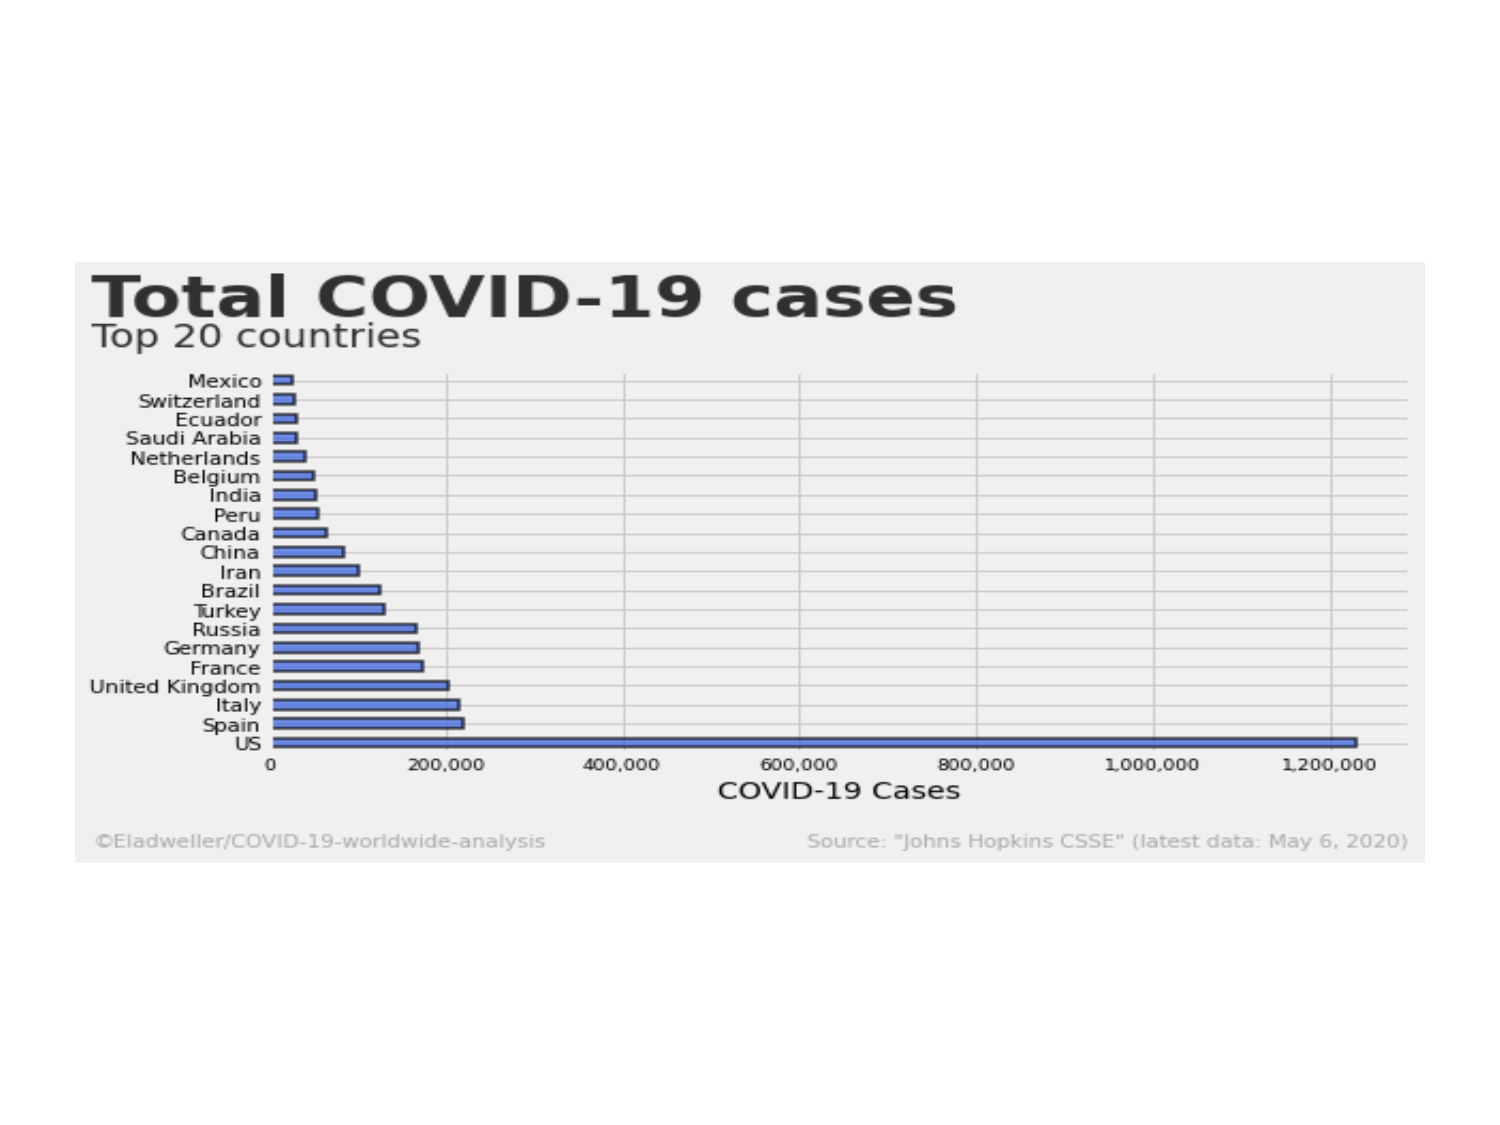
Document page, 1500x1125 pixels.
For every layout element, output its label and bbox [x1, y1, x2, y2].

picture [74, 262, 1426, 863]
